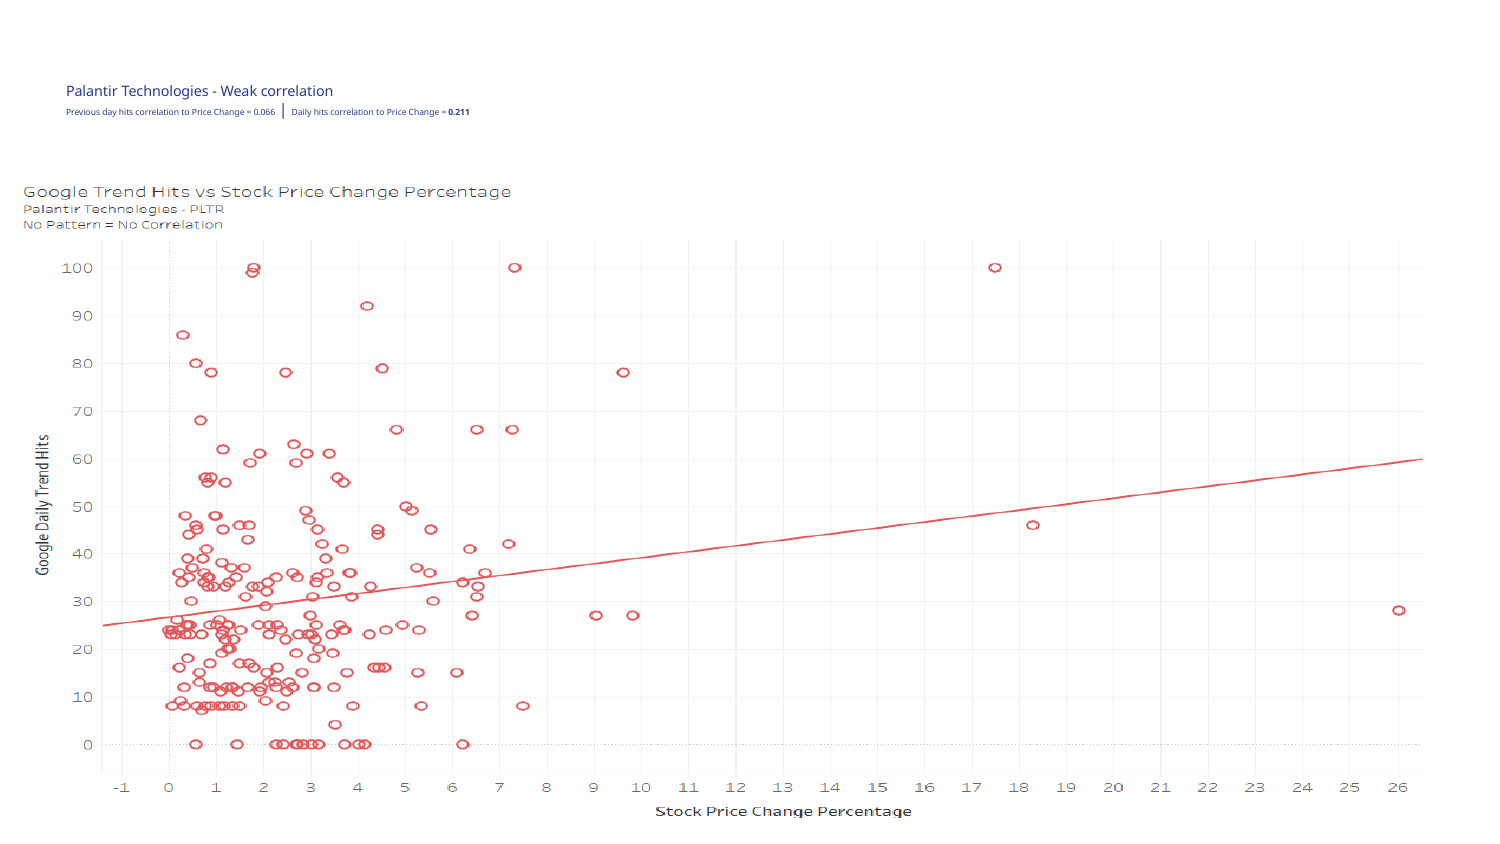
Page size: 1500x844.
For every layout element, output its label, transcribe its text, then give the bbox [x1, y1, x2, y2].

picture [24, 182, 1423, 819]
title Palantir Technologies - Weak correlation Previous day hits correlation to Price Change = 0.066 | Daily hits correlation to Price Change = 0.211 [51, 67, 1449, 134]
